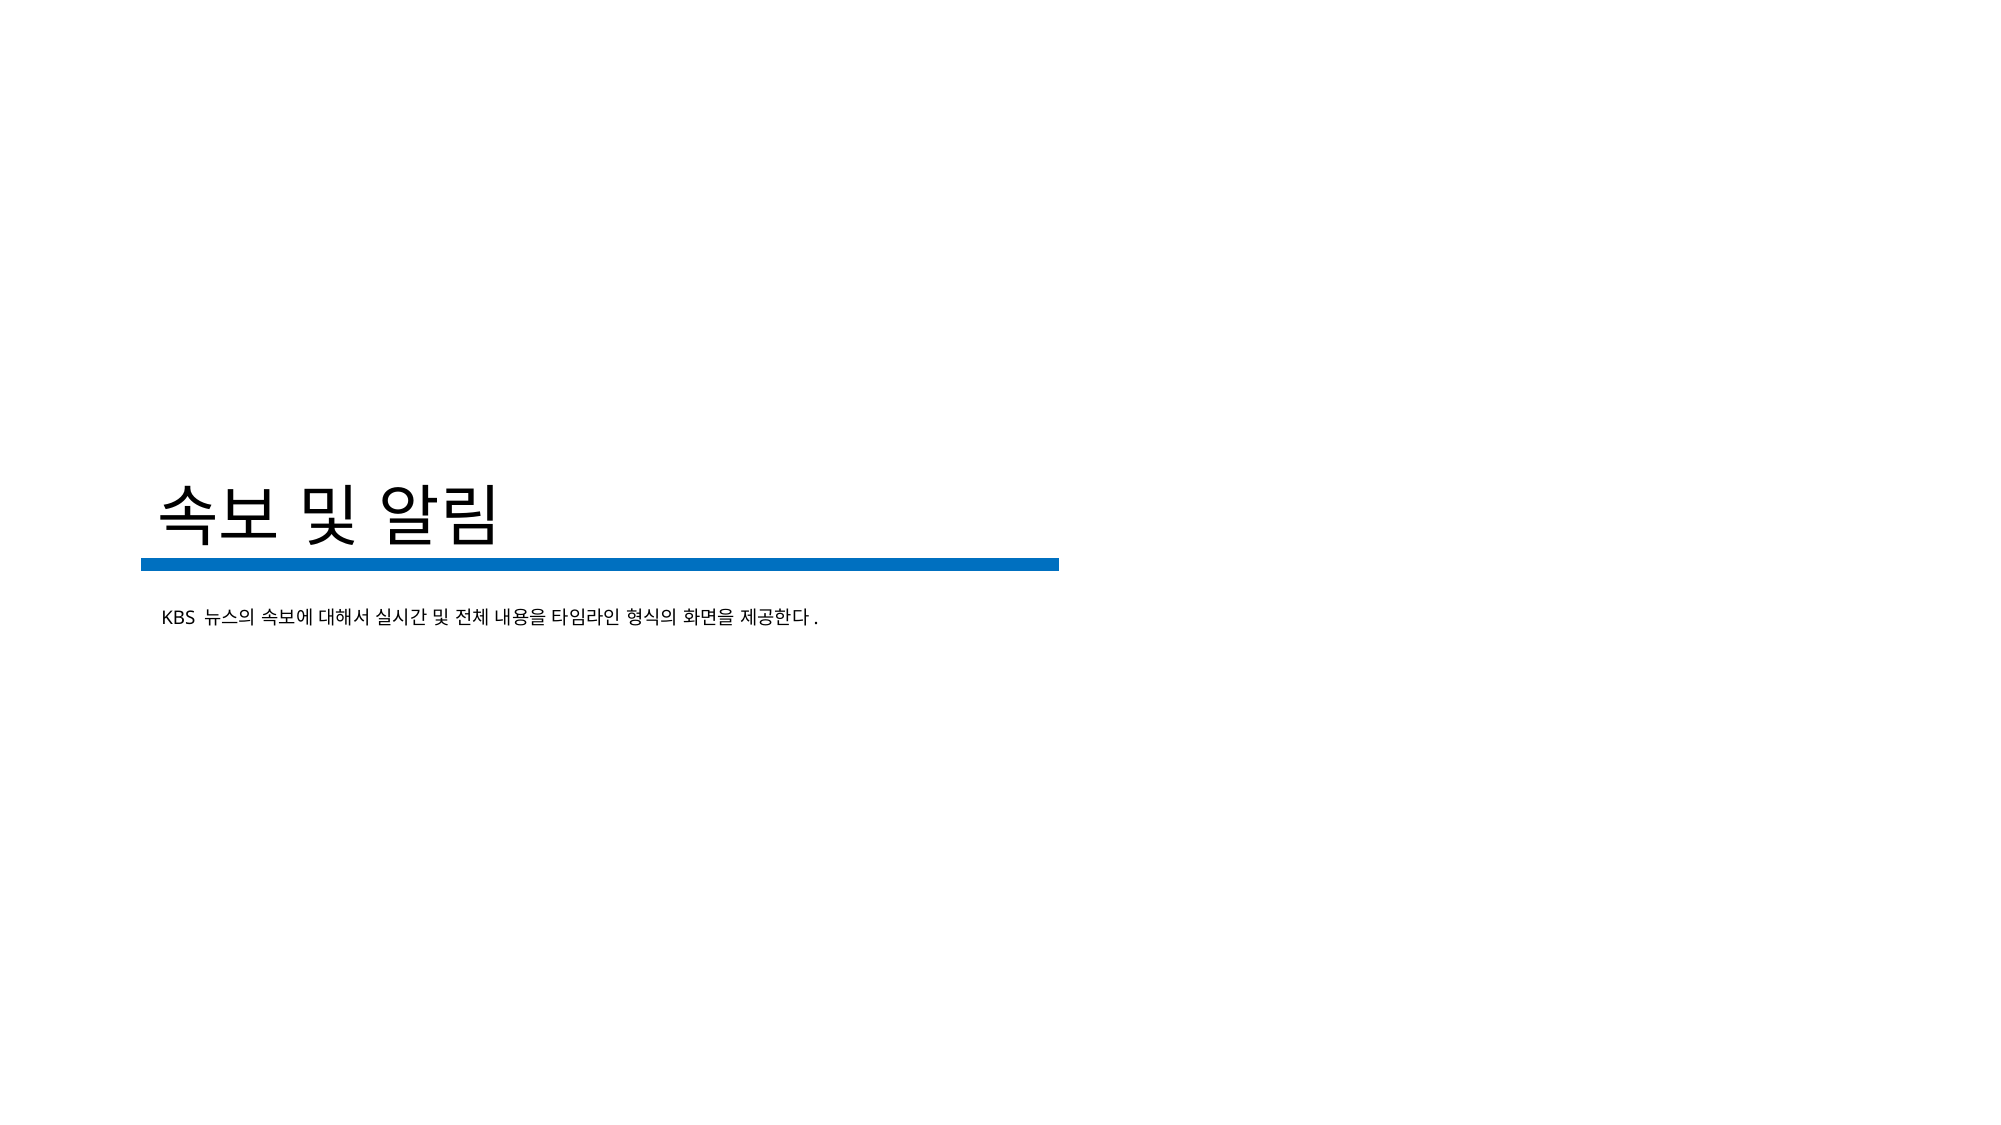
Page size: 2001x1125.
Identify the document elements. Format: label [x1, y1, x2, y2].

text_box [146, 587, 834, 636]
title [142, 466, 557, 563]
